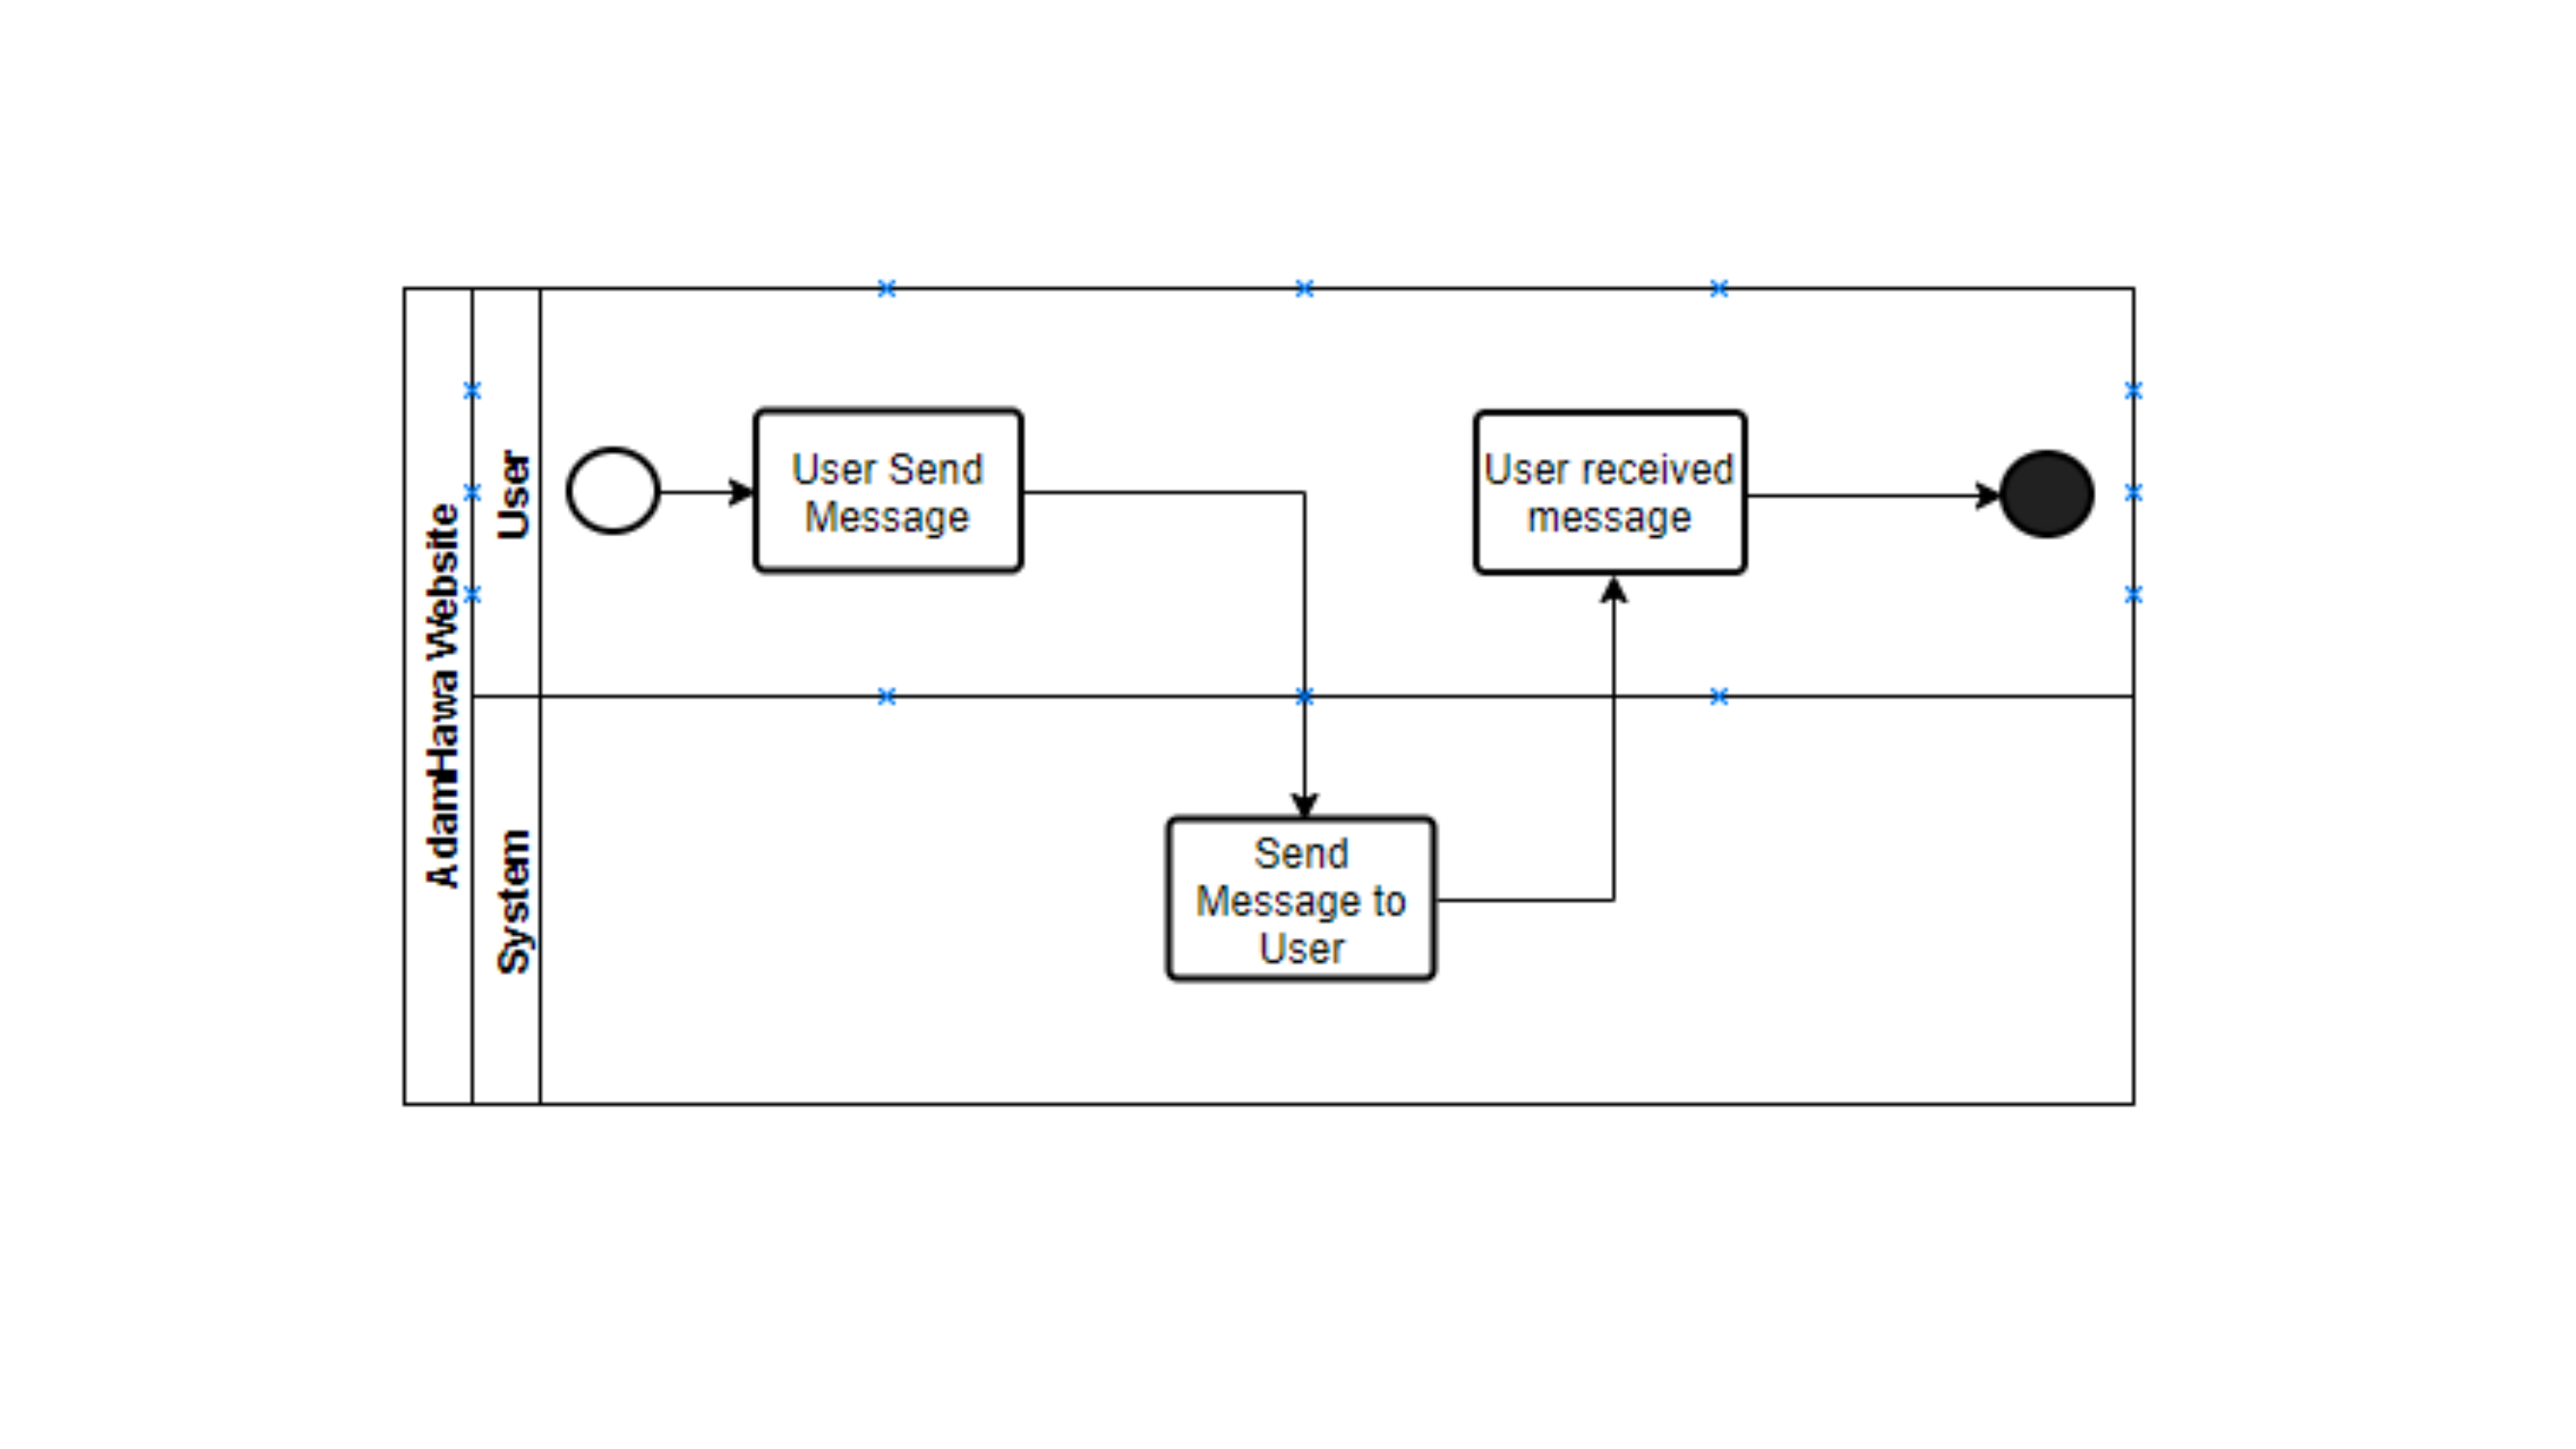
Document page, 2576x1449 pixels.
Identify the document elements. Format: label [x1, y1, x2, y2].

picture [370, 261, 2201, 1145]
